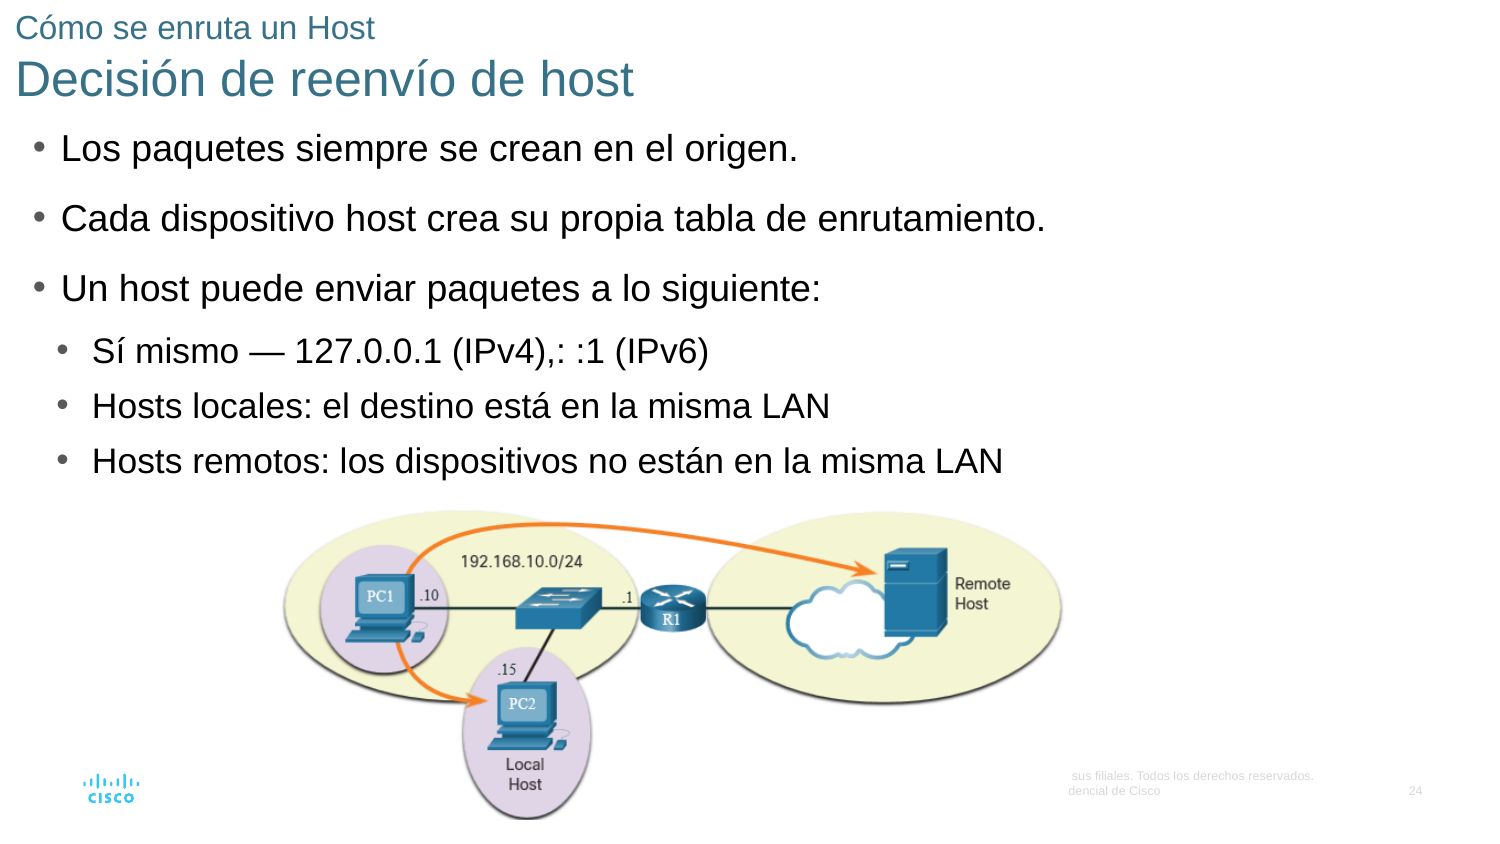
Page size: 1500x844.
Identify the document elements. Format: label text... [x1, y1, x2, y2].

list Los paquetes siempre se crean en el origen. Cada dispositivo host crea su propia tabla de enrutamiento. Un host puede enviar paquetes a lo siguiente: Sí mismo — 127.0.0.1 (IPv4),: :1 (IPv6) Hosts locales: el destino está en la misma LAN Hosts remotos: los dispositivos no están en la misma LAN [18, 116, 1416, 486]
picture [280, 503, 1069, 820]
title Cómo se enruta un Host Decisión de reenvío de host [0, 0, 1500, 113]
